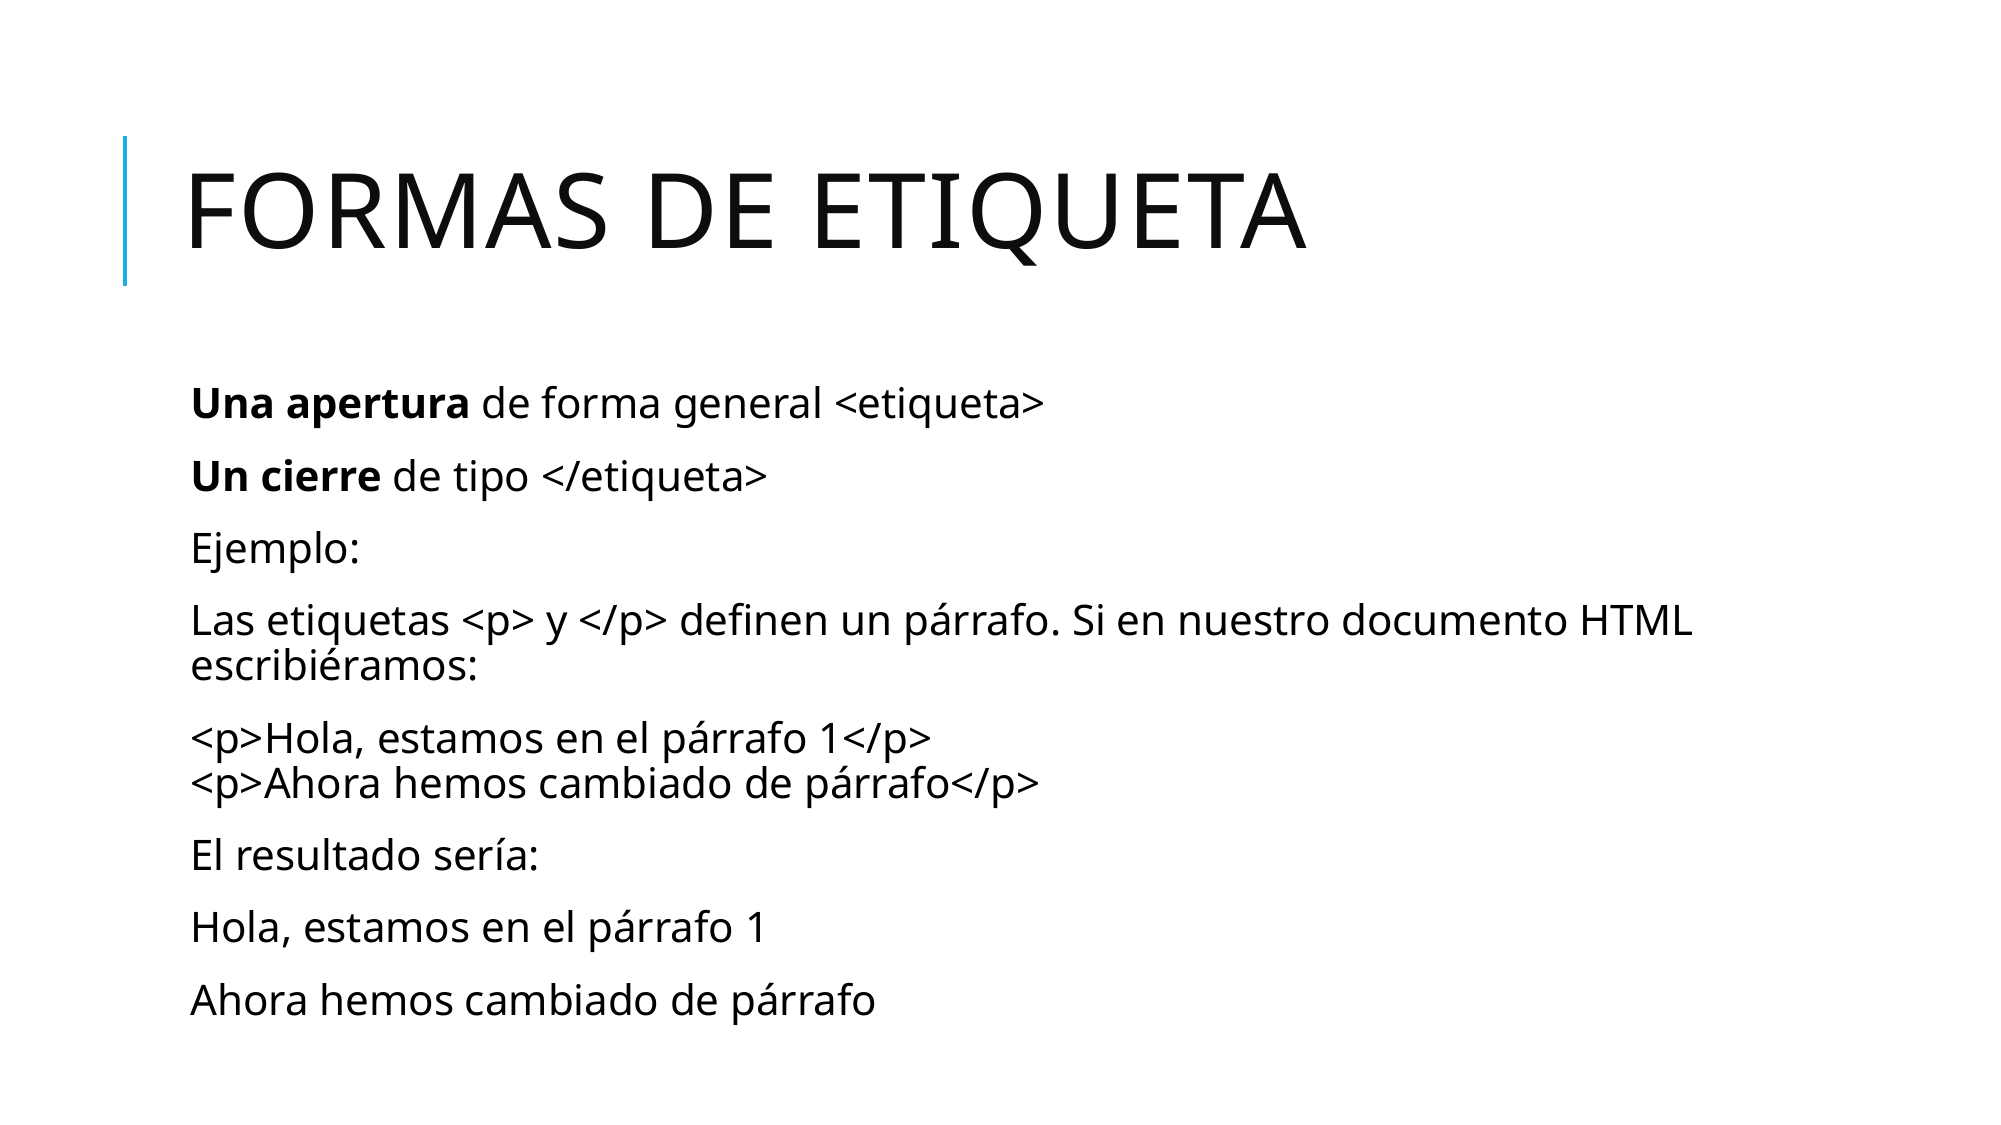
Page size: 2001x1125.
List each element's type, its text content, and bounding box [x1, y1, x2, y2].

title FORMAS DE ETIQUETA [168, 96, 1763, 342]
list Una apertura de forma general <etiqueta> Un cierre de tipo </etiqueta> Ejemplo: Las etiquetas <p> y </p> definen un párrafo. Si en nuestro documento HTML escribiéramos: <p>Hola, estamos en el párrafo 1</p> <p>Ahora hemos cambiado de párrafo</p> El resultado sería: Hola, estamos en el párrafo 1 Ahora hemos cambiado de párrafo [168, 375, 1763, 1035]
